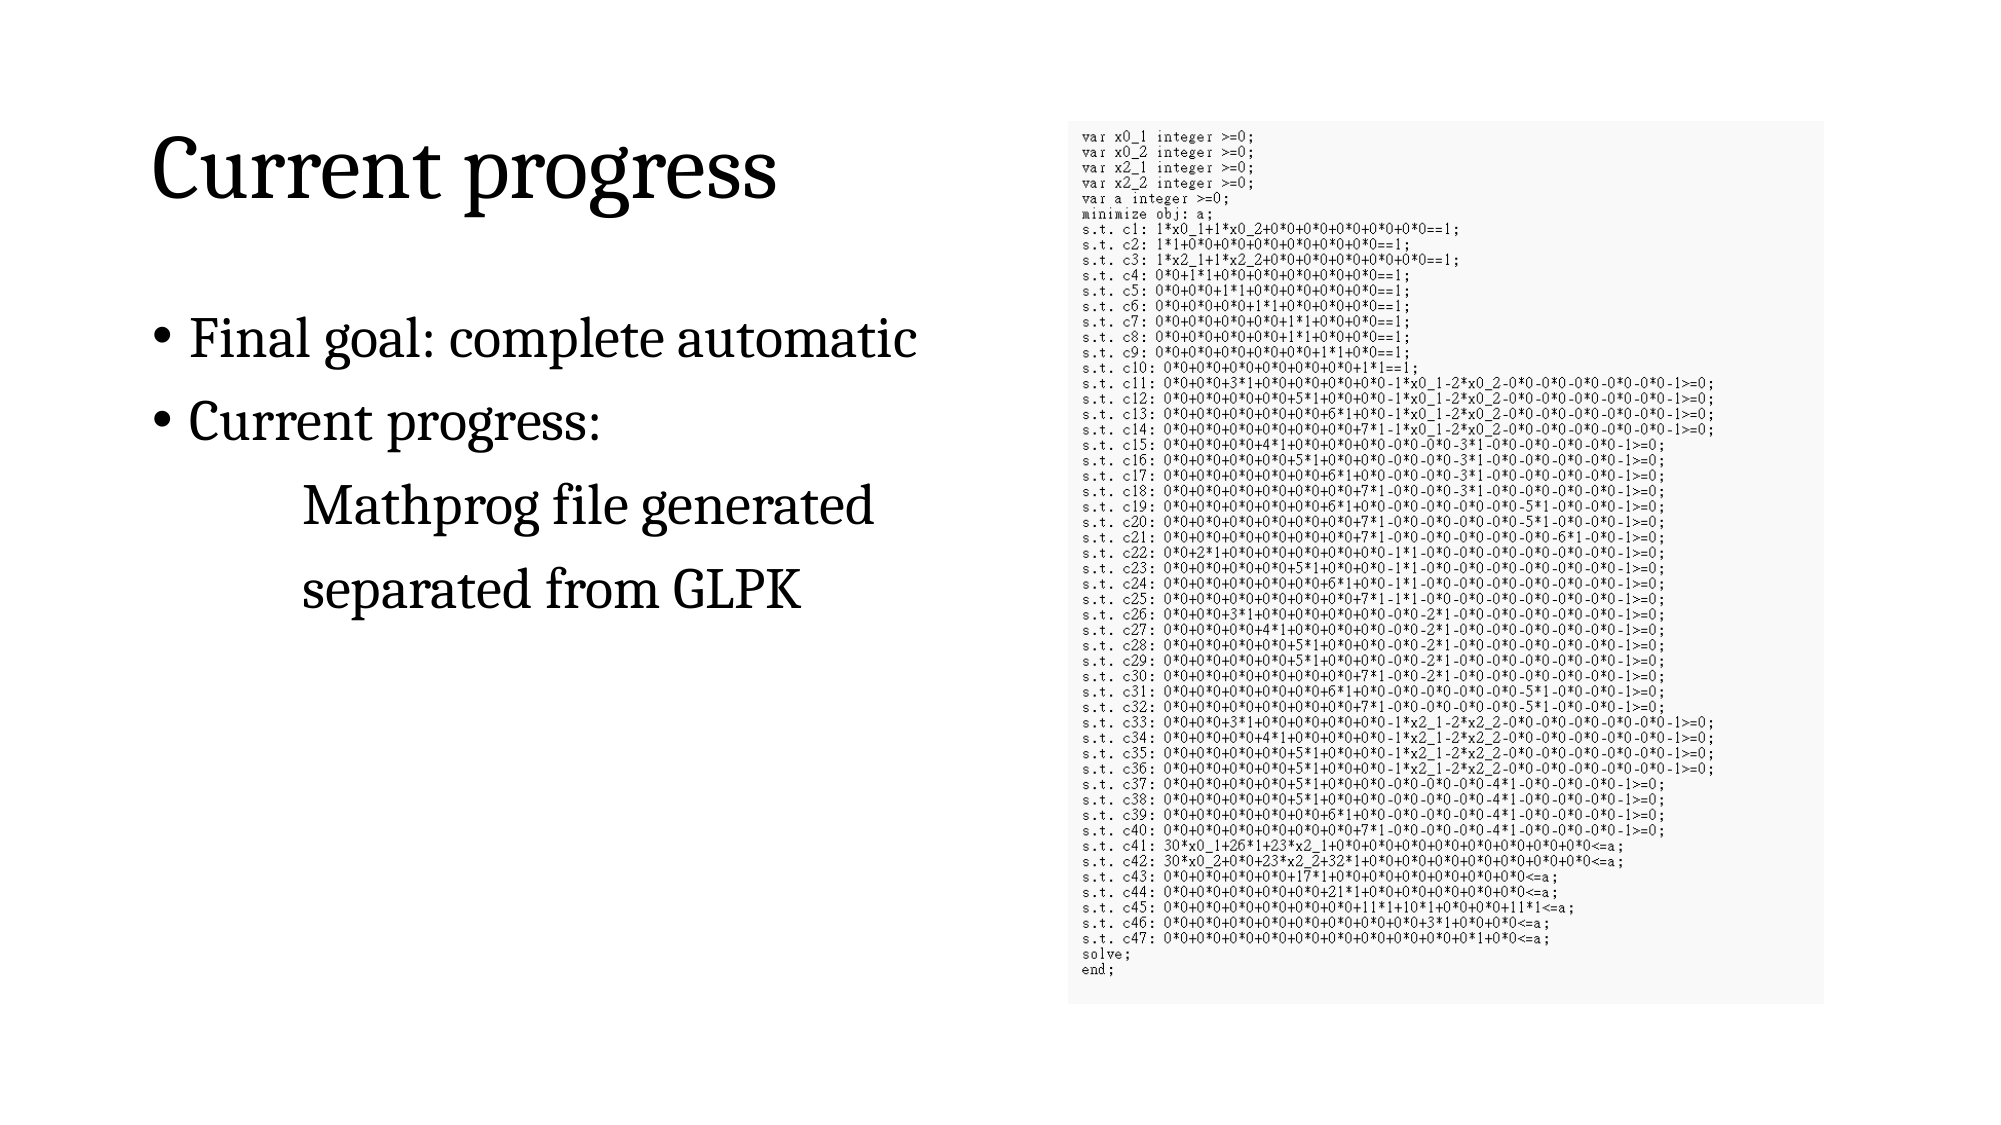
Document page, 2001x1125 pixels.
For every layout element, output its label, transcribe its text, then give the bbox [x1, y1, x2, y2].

picture [1068, 121, 1824, 1004]
list Final goal: complete automatic Current progress: Mathprog file generated separated from GLPK [137, 299, 1863, 1014]
title Current progress [137, 59, 1863, 278]
